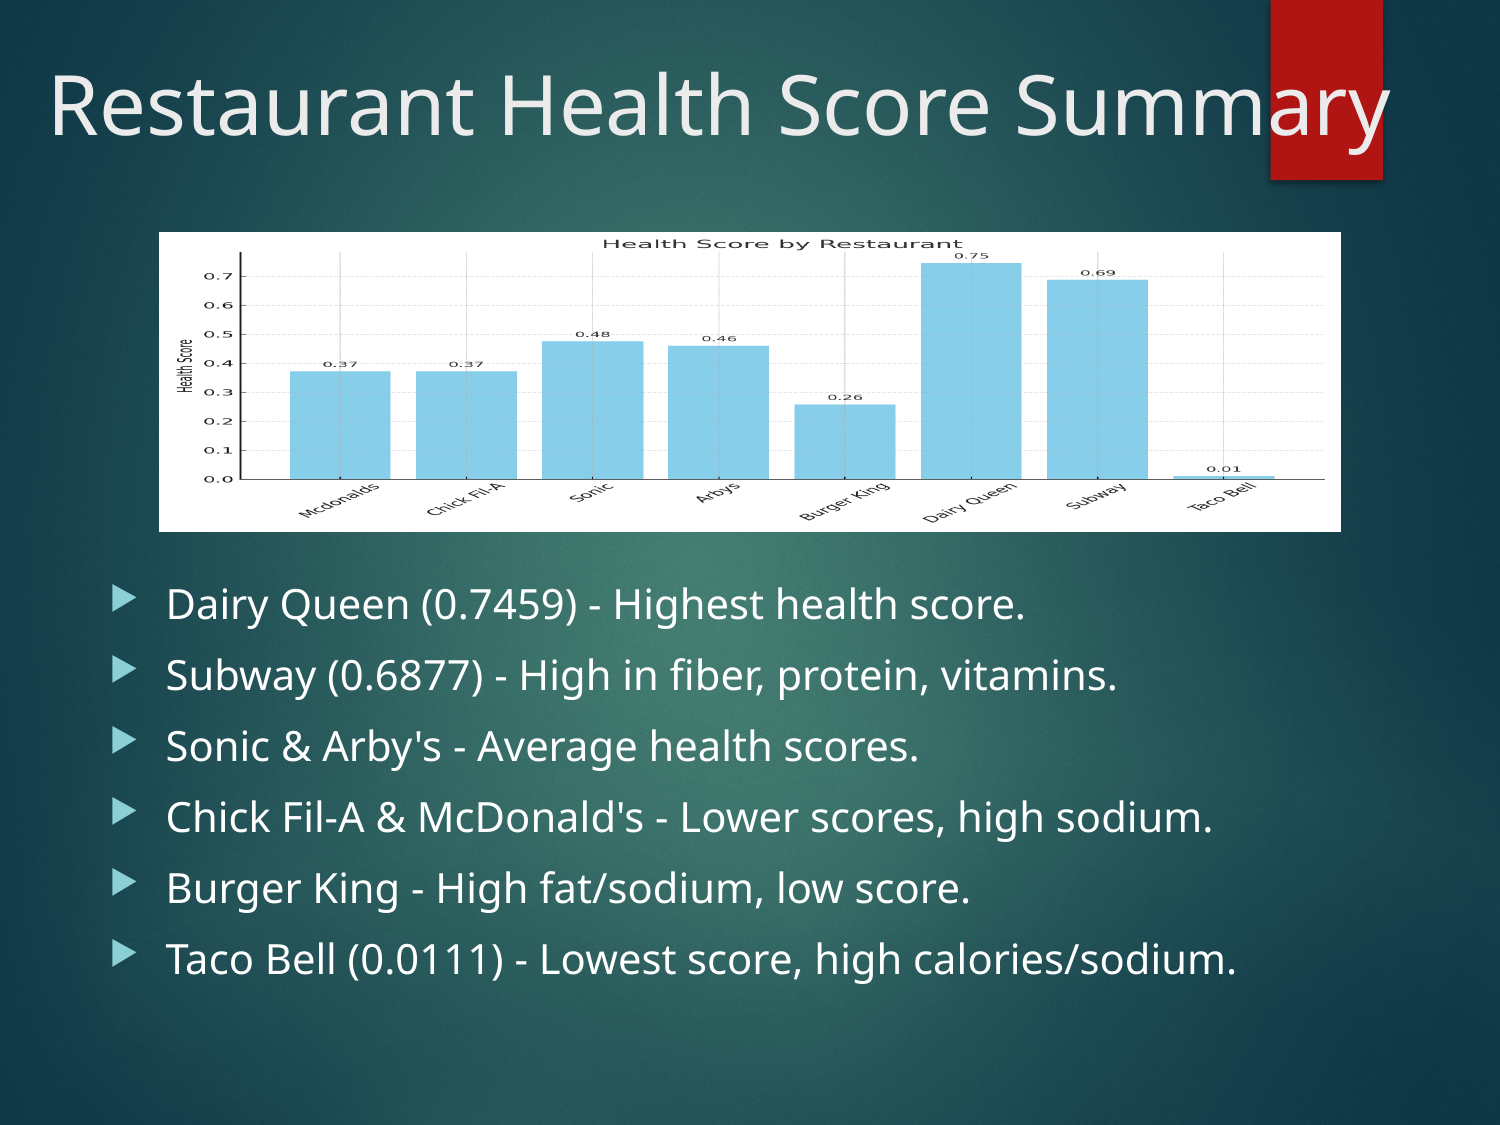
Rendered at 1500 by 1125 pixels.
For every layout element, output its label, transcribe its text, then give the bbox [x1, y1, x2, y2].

text_box Dairy Queen (0.7459) - Highest health score. Subway (0.6877) - High in fiber, protein, vitamins. Sonic & Arby's - Average health scores. Chick Fil-A & McDonald's - Lower scores, high sodium. Burger King - High fat/sodium, low score. Taco Bell (0.0111) - Lowest score, high calories/sodium. [94, 570, 1315, 1019]
picture [158, 232, 1341, 532]
text_box Restaurant Health Score Summary [33, 45, 1500, 233]
